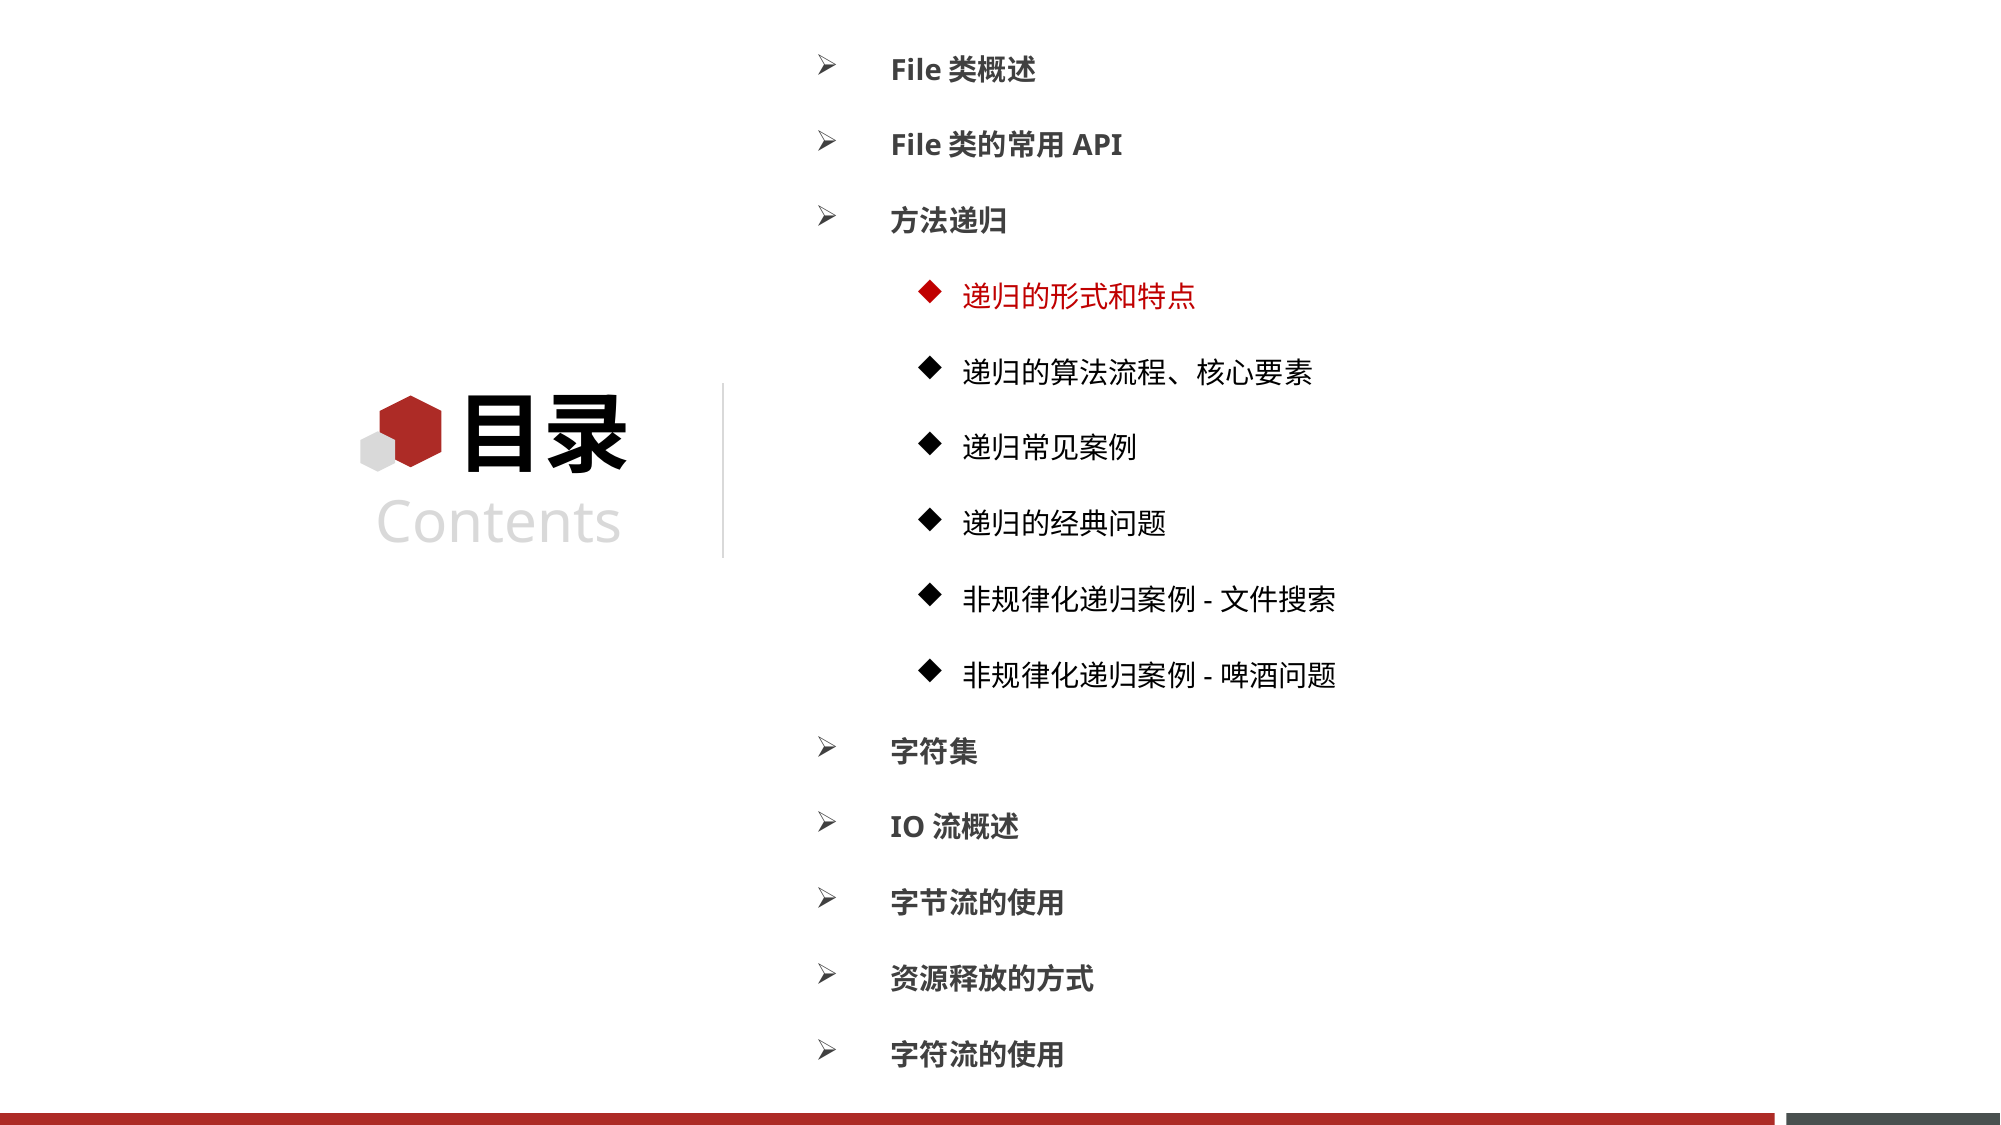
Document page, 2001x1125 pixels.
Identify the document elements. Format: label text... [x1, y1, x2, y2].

list File类概述 File类的常用API 方法递归 递归的形式和特点 递归的算法流程、核心要素 递归常见案例 递归的经典问题 非规律化递归案例-文件搜索 非规律化递归案例-啤酒问题 字符集 IO流概述 字节流的使用 资源释放的方式 字符流的使用 [800, 47, 1804, 1040]
